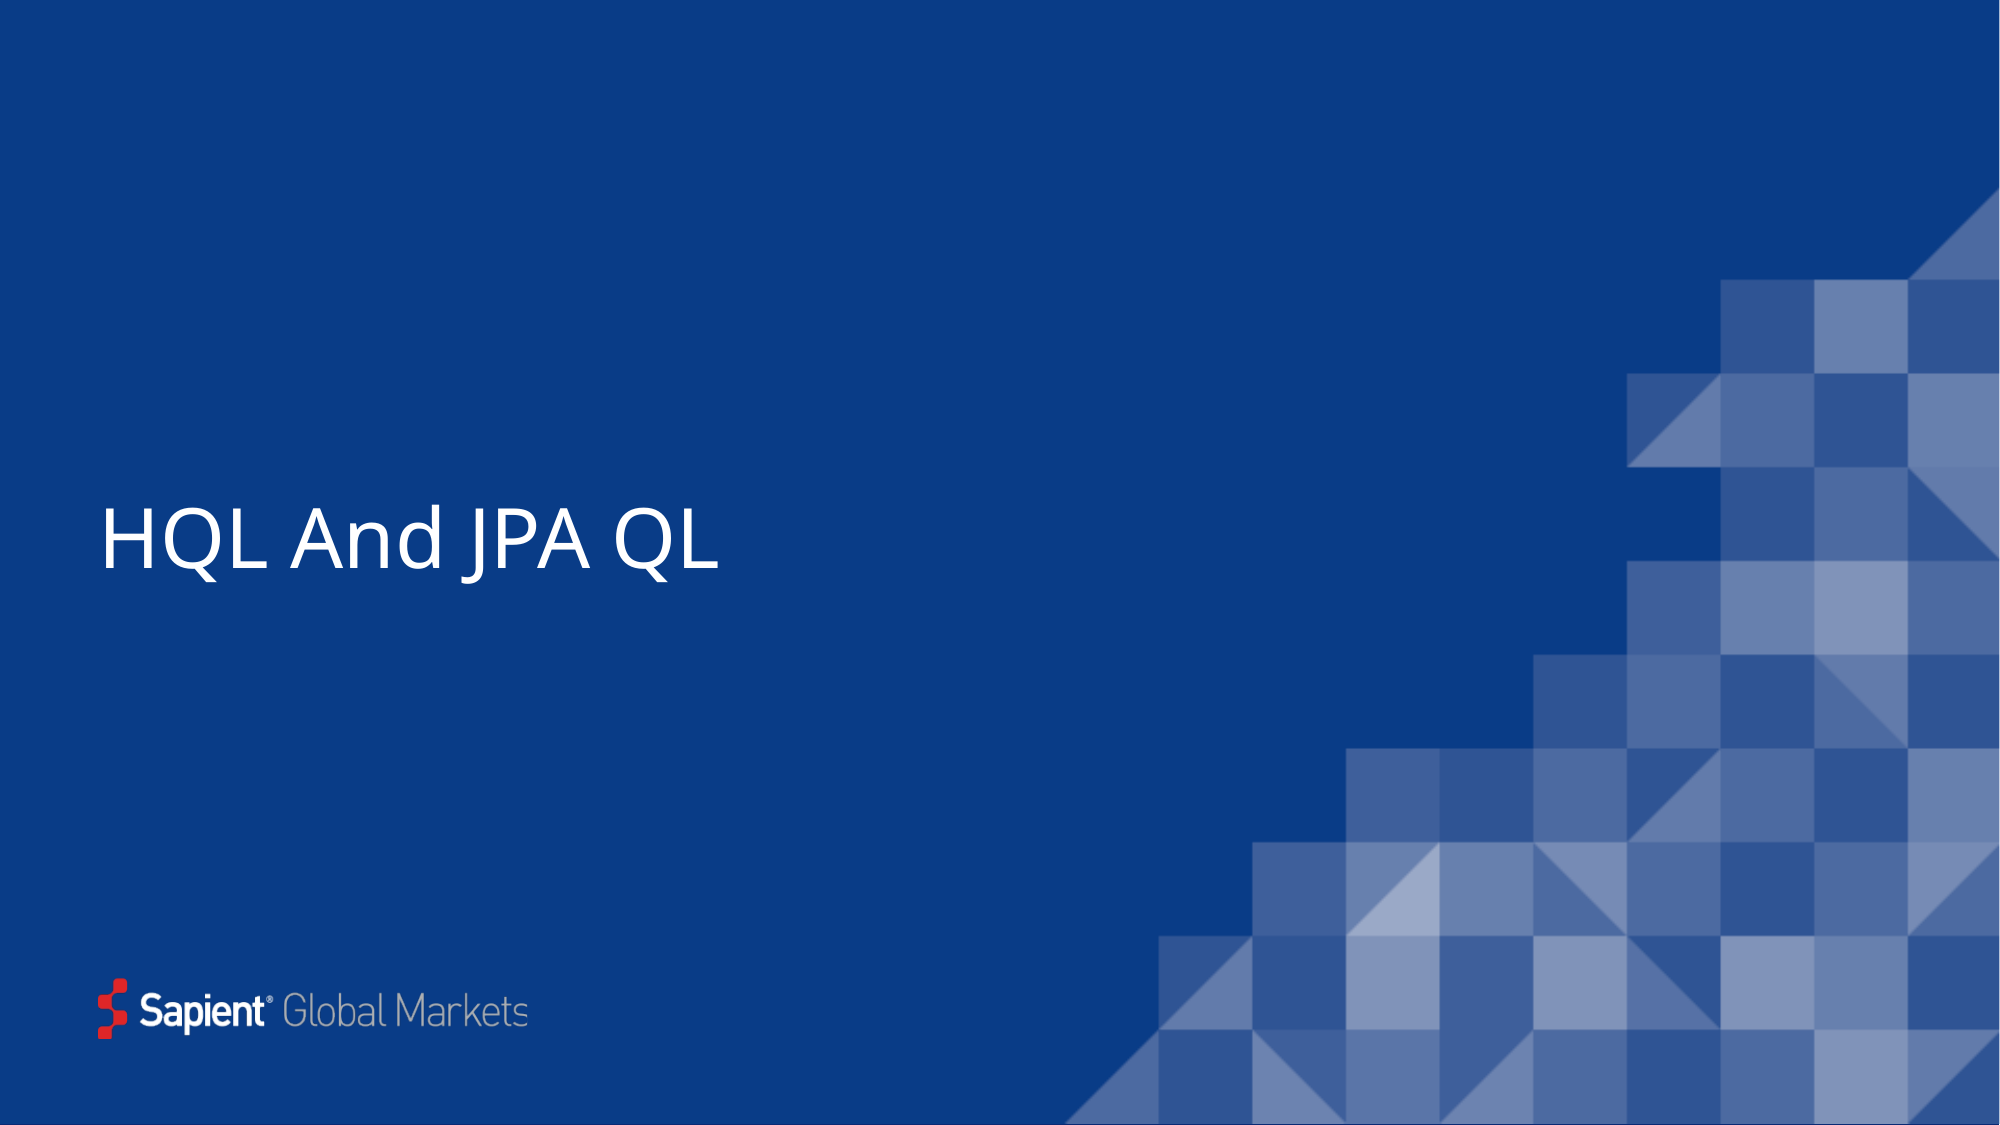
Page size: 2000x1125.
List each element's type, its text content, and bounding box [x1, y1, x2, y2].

picture [0, 0, 2000, 1124]
title HQL And JPA QL [98, 407, 1544, 529]
